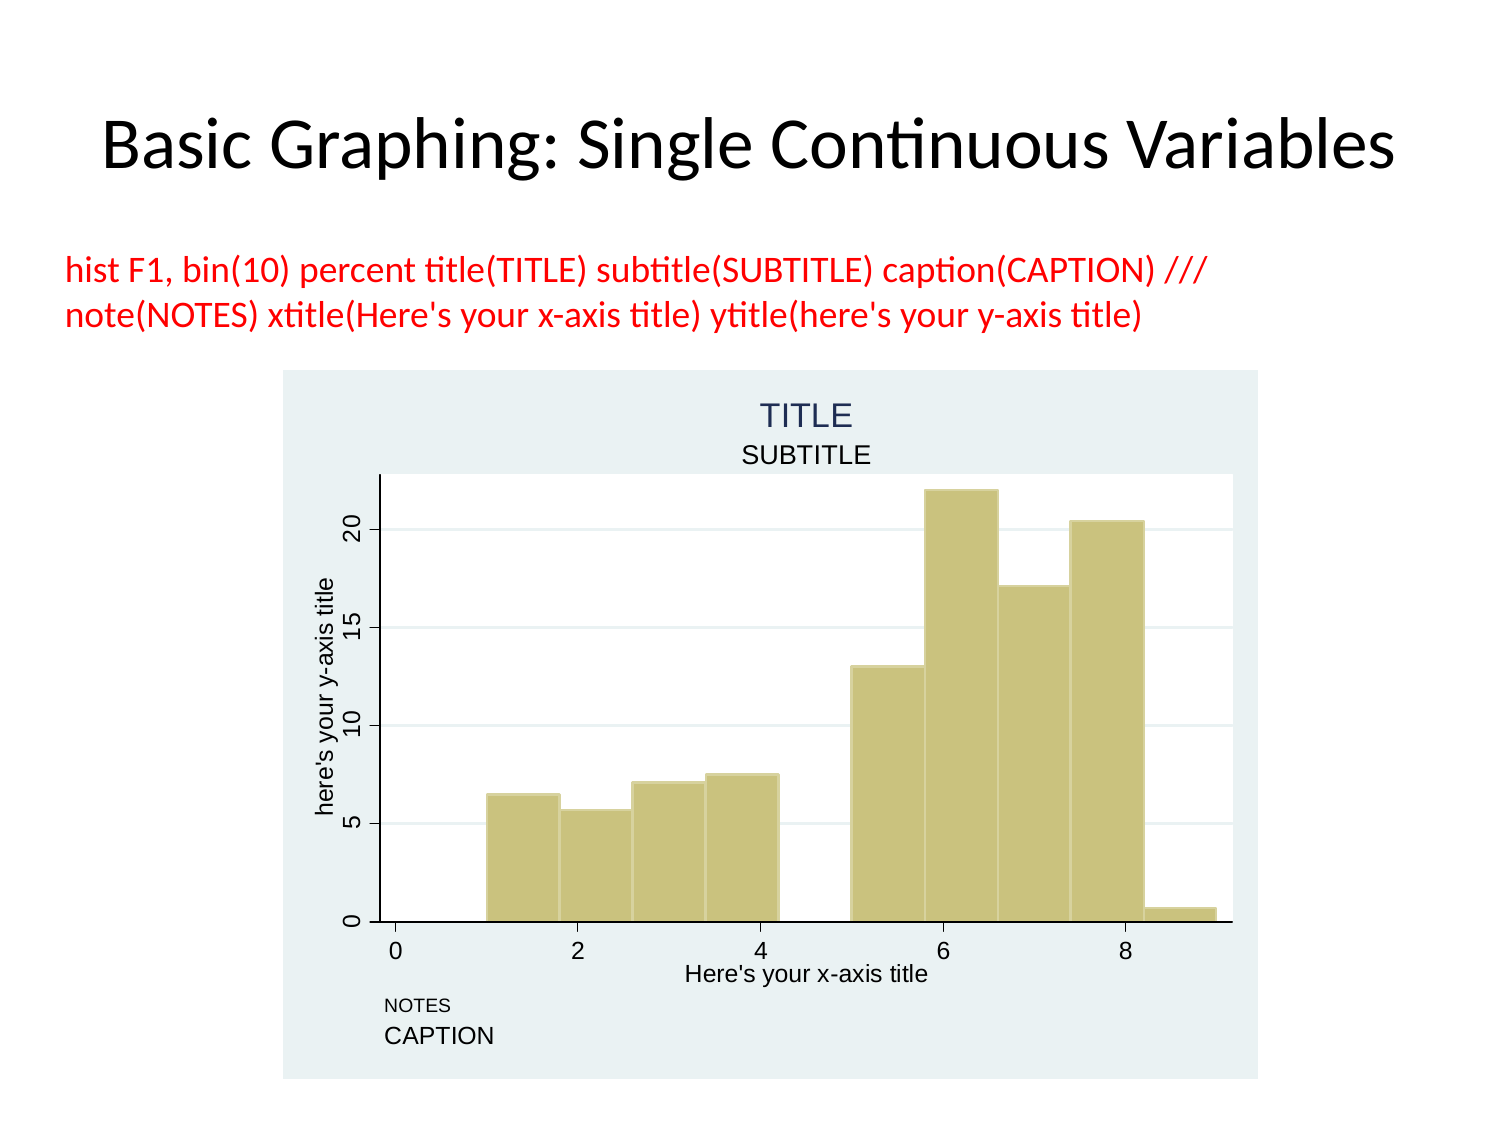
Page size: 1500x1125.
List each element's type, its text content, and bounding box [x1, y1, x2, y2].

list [274, 362, 1266, 1088]
text_box hist F1, bin(10) percent title(TITLE) subtitle(SUBTITLE) caption(CAPTION) /// note(NOTES) xtitle(Here's your x-axis title) ytitle(here's your y-axis title) [50, 237, 1450, 343]
title Basic Graphing: Single Continuous Variables [75, 45, 1425, 233]
